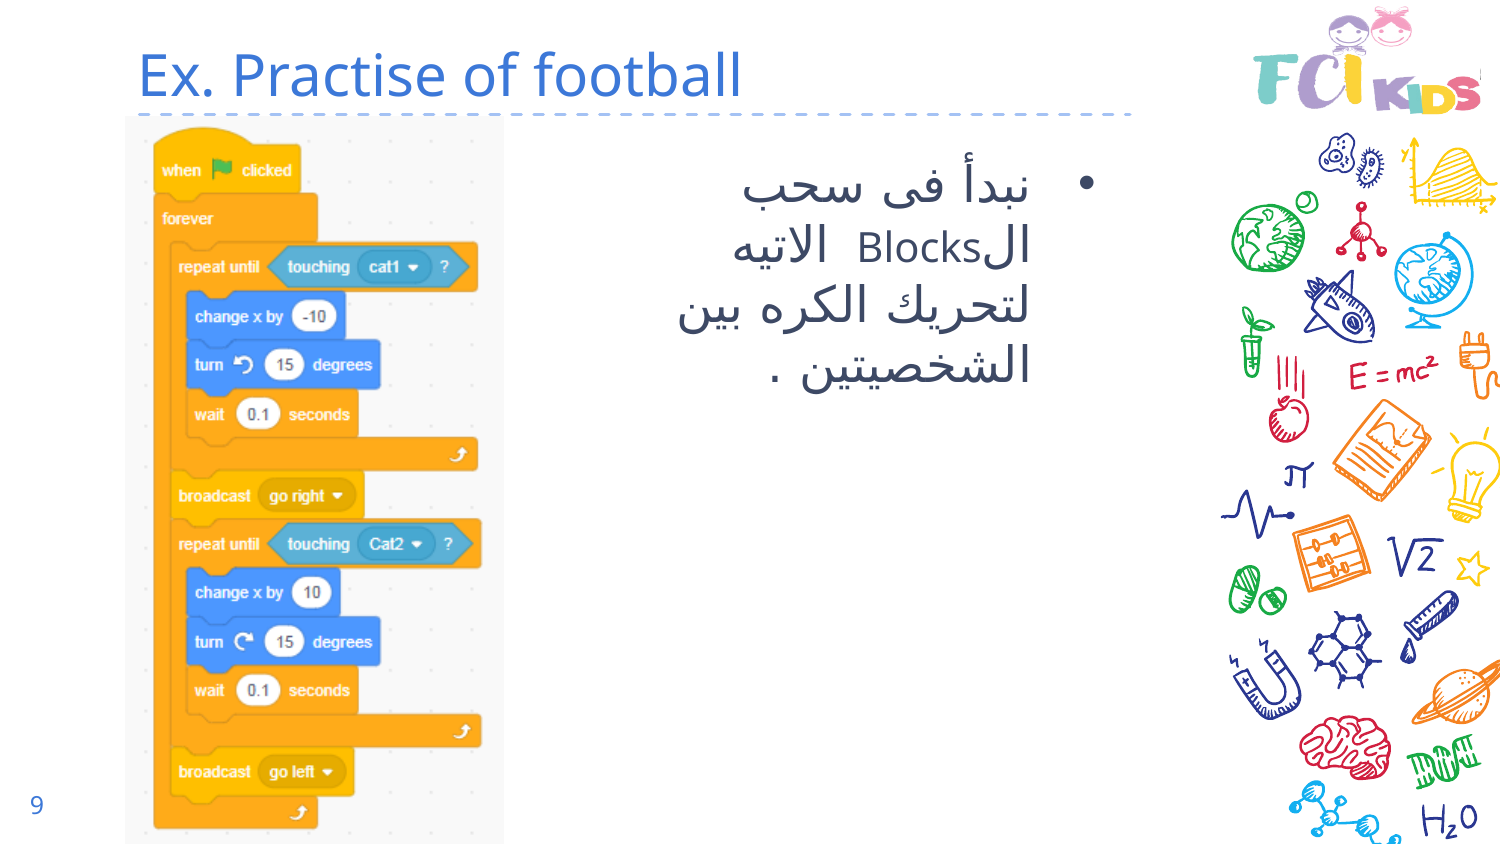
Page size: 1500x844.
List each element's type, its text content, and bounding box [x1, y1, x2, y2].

list نبدأ فى سحب الBlocks الاتيه لتحريك الكره بين الشخصيتين . [601, 137, 1123, 806]
picture [125, 115, 504, 844]
picture [1253, 6, 1481, 117]
slide_number 9 [14, 774, 105, 840]
title Ex. Practise of football [122, 0, 1130, 123]
